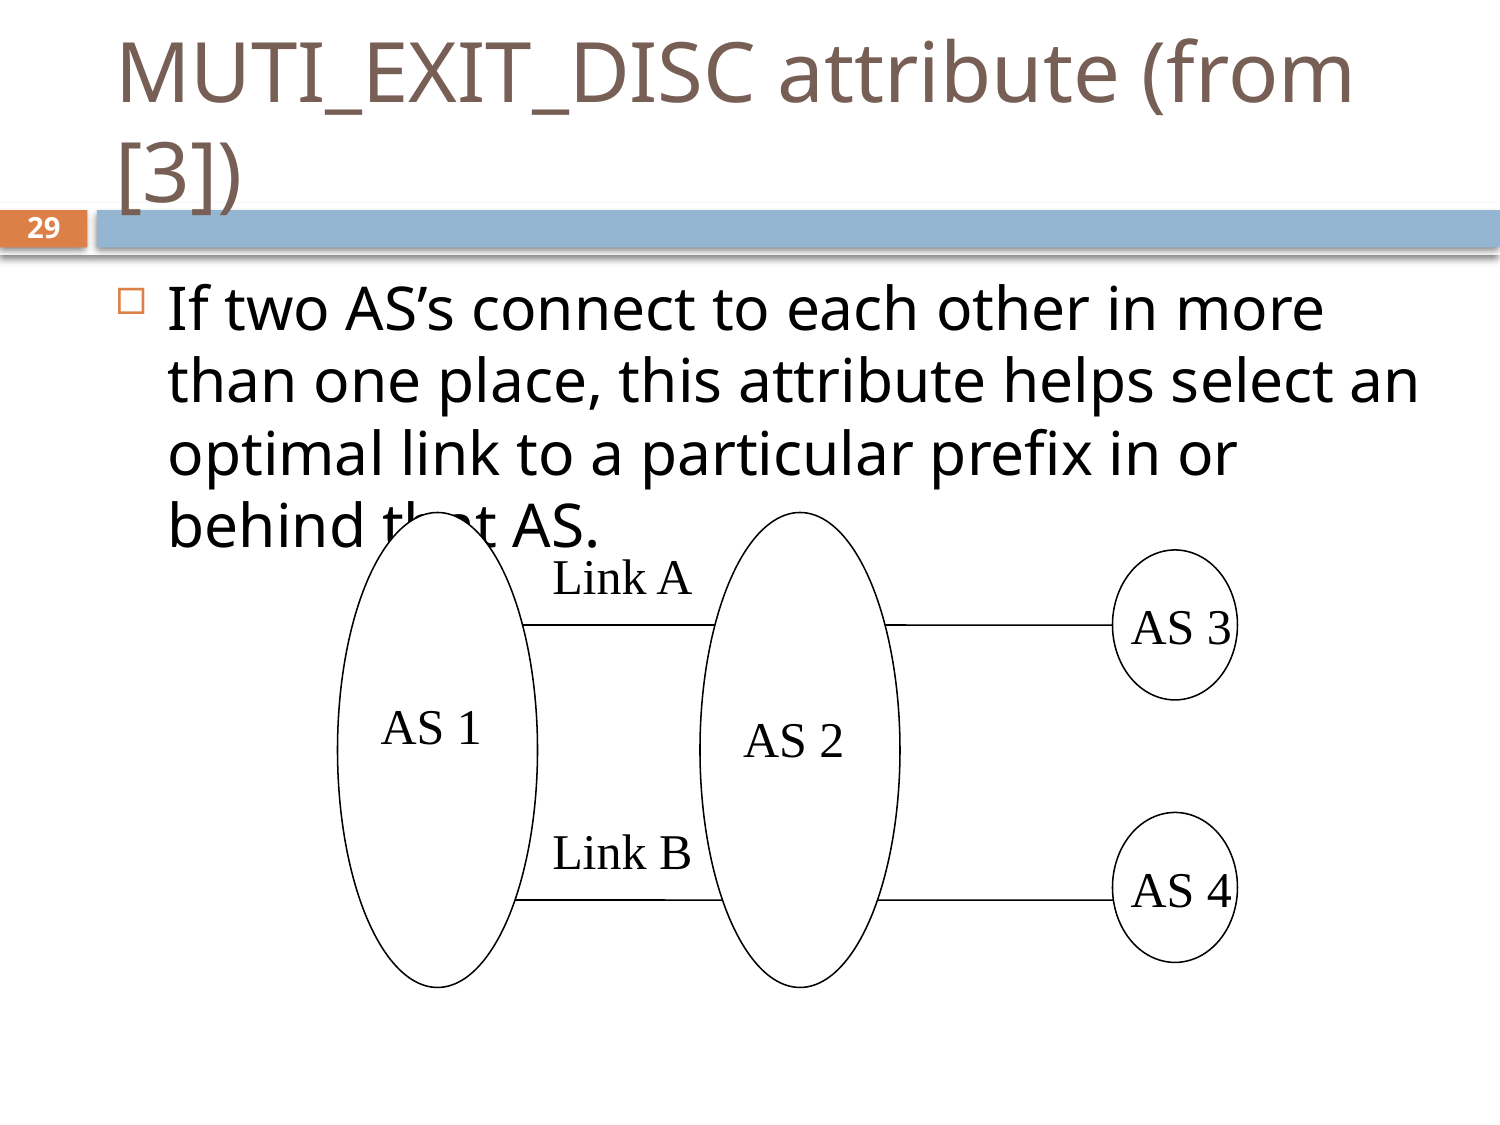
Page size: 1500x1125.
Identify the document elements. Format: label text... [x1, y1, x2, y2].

text_box Link A [537, 537, 725, 613]
text_box AS 1 [362, 687, 500, 763]
list If two AS’s connect to each other in more than one place, this attribute helps select an optimal link to a particular prefix in or behind that AS. [100, 262, 1438, 1000]
text_box [1121, 549, 1229, 587]
text_box [1121, 812, 1229, 849]
text_box Link B [537, 812, 725, 888]
slide_number 29 [0, 208, 88, 249]
text_box [1121, 663, 1229, 700]
text_box [337, 512, 538, 988]
text_box [699, 512, 901, 988]
title MUTI_EXIT_DISC attribute (from [3]) [100, 37, 1438, 200]
text_box AS 2 [724, 699, 863, 775]
text_box AS 4 [1112, 849, 1250, 925]
text_box [1120, 925, 1230, 963]
text_box AS 3 [1112, 587, 1250, 663]
